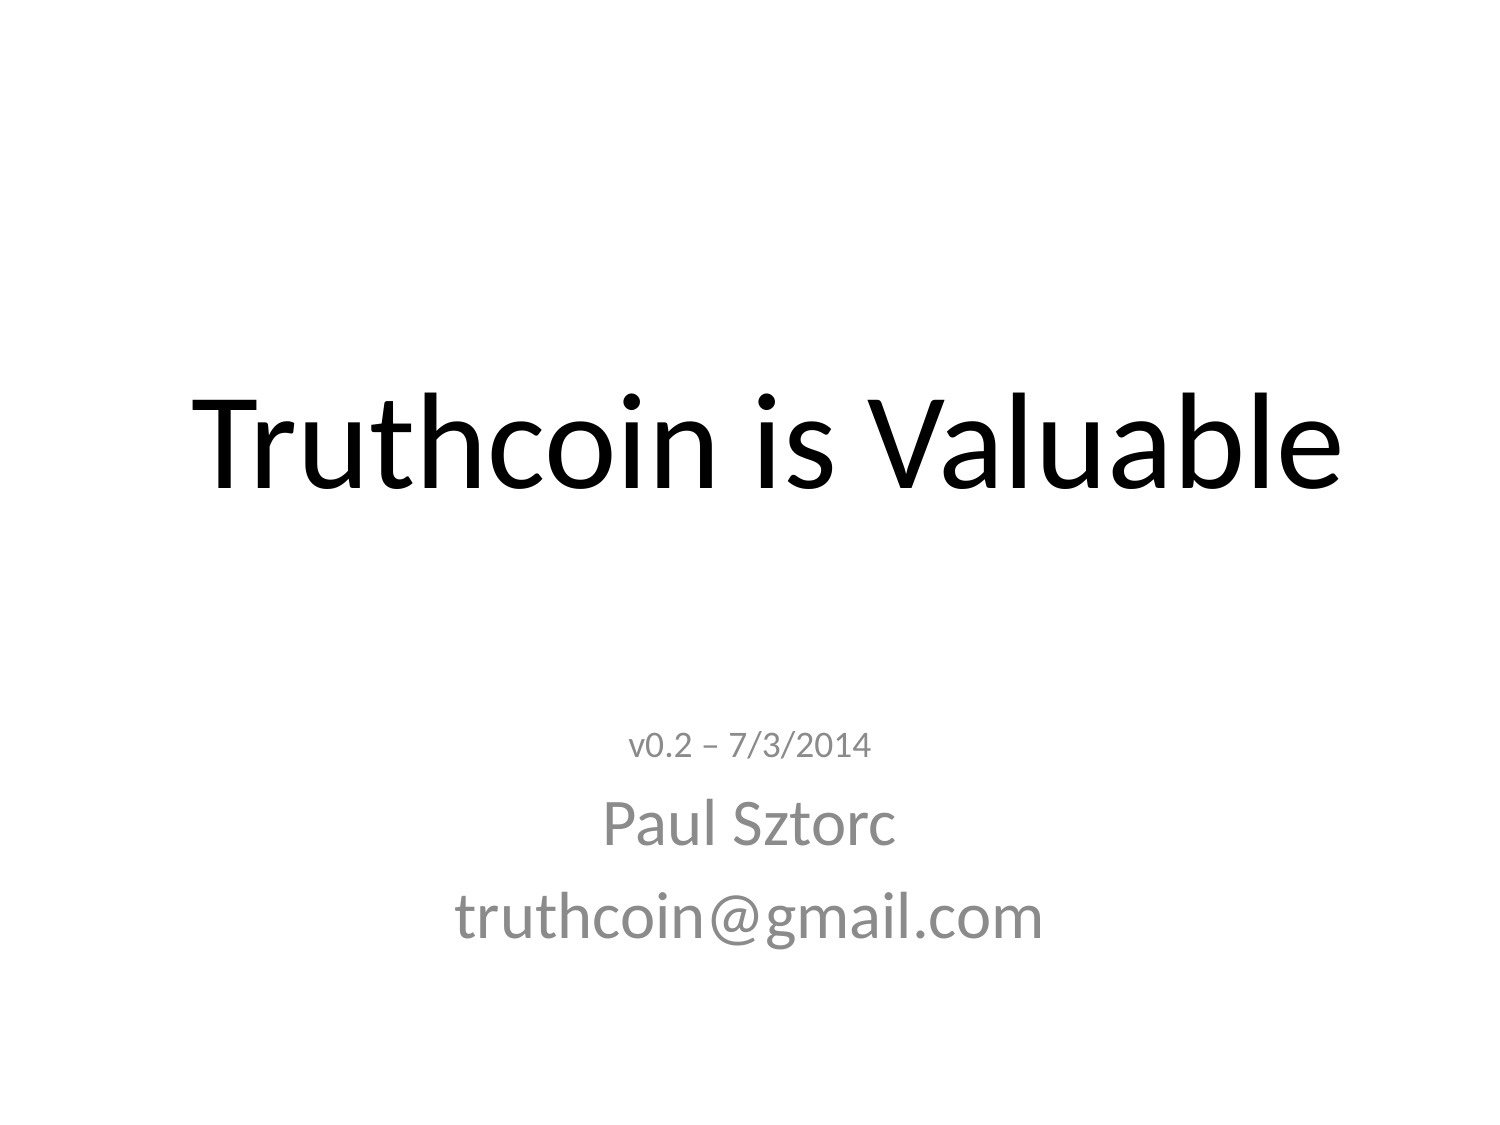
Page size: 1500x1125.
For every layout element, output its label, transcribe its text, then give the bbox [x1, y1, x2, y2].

subtitle v0.2 – 7/3/2014 Paul Sztorc truthcoin@gmail.com [225, 712, 1275, 1063]
title Truthcoin is Valuable [112, 312, 1425, 554]
